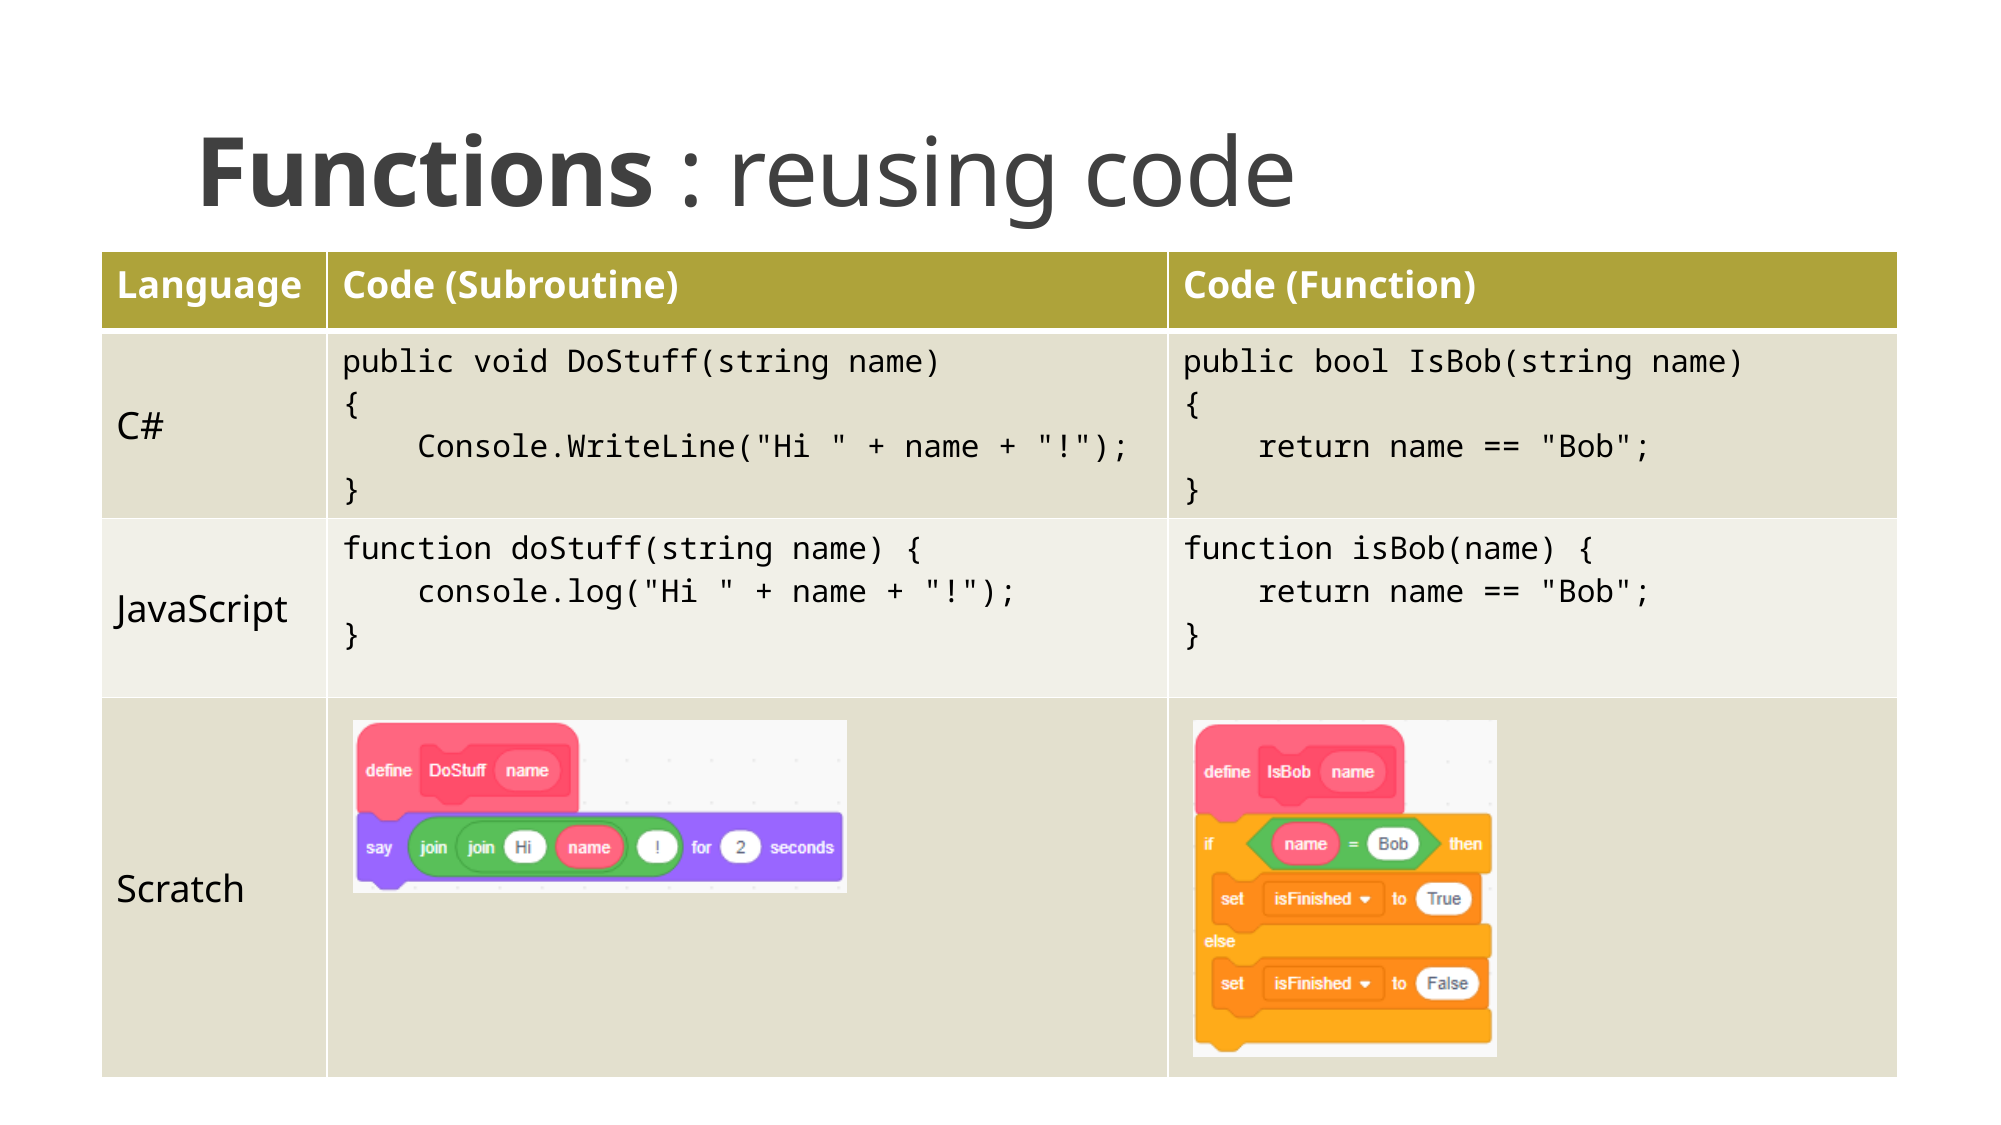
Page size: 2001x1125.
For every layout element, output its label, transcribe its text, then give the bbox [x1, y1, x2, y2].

table_cell [1169, 698, 1897, 1077]
picture [353, 719, 847, 893]
table_cell public void DoStuff(string name) { Console.WriteLine("Hi " + name + "!"); } [328, 334, 1167, 518]
table_cell Scratch [102, 698, 326, 1077]
table_header Code (Subroutine) [328, 252, 1167, 328]
table_header Language [102, 252, 326, 328]
table_cell public bool IsBob(string name) { return name == "Bob"; } [1169, 334, 1897, 518]
table_cell C# [102, 334, 326, 518]
table_cell function isBob(name) { return name == "Bob"; } [1169, 519, 1897, 697]
table_cell [328, 698, 1167, 1077]
table_header Code (Function) [1169, 252, 1897, 328]
picture [1193, 719, 1498, 1057]
table_cell function doStuff(string name) { console.log("Hi " + name + "!"); } [328, 519, 1167, 697]
title Functions : reusing code [180, 47, 1830, 235]
table_cell JavaScript [102, 519, 326, 697]
